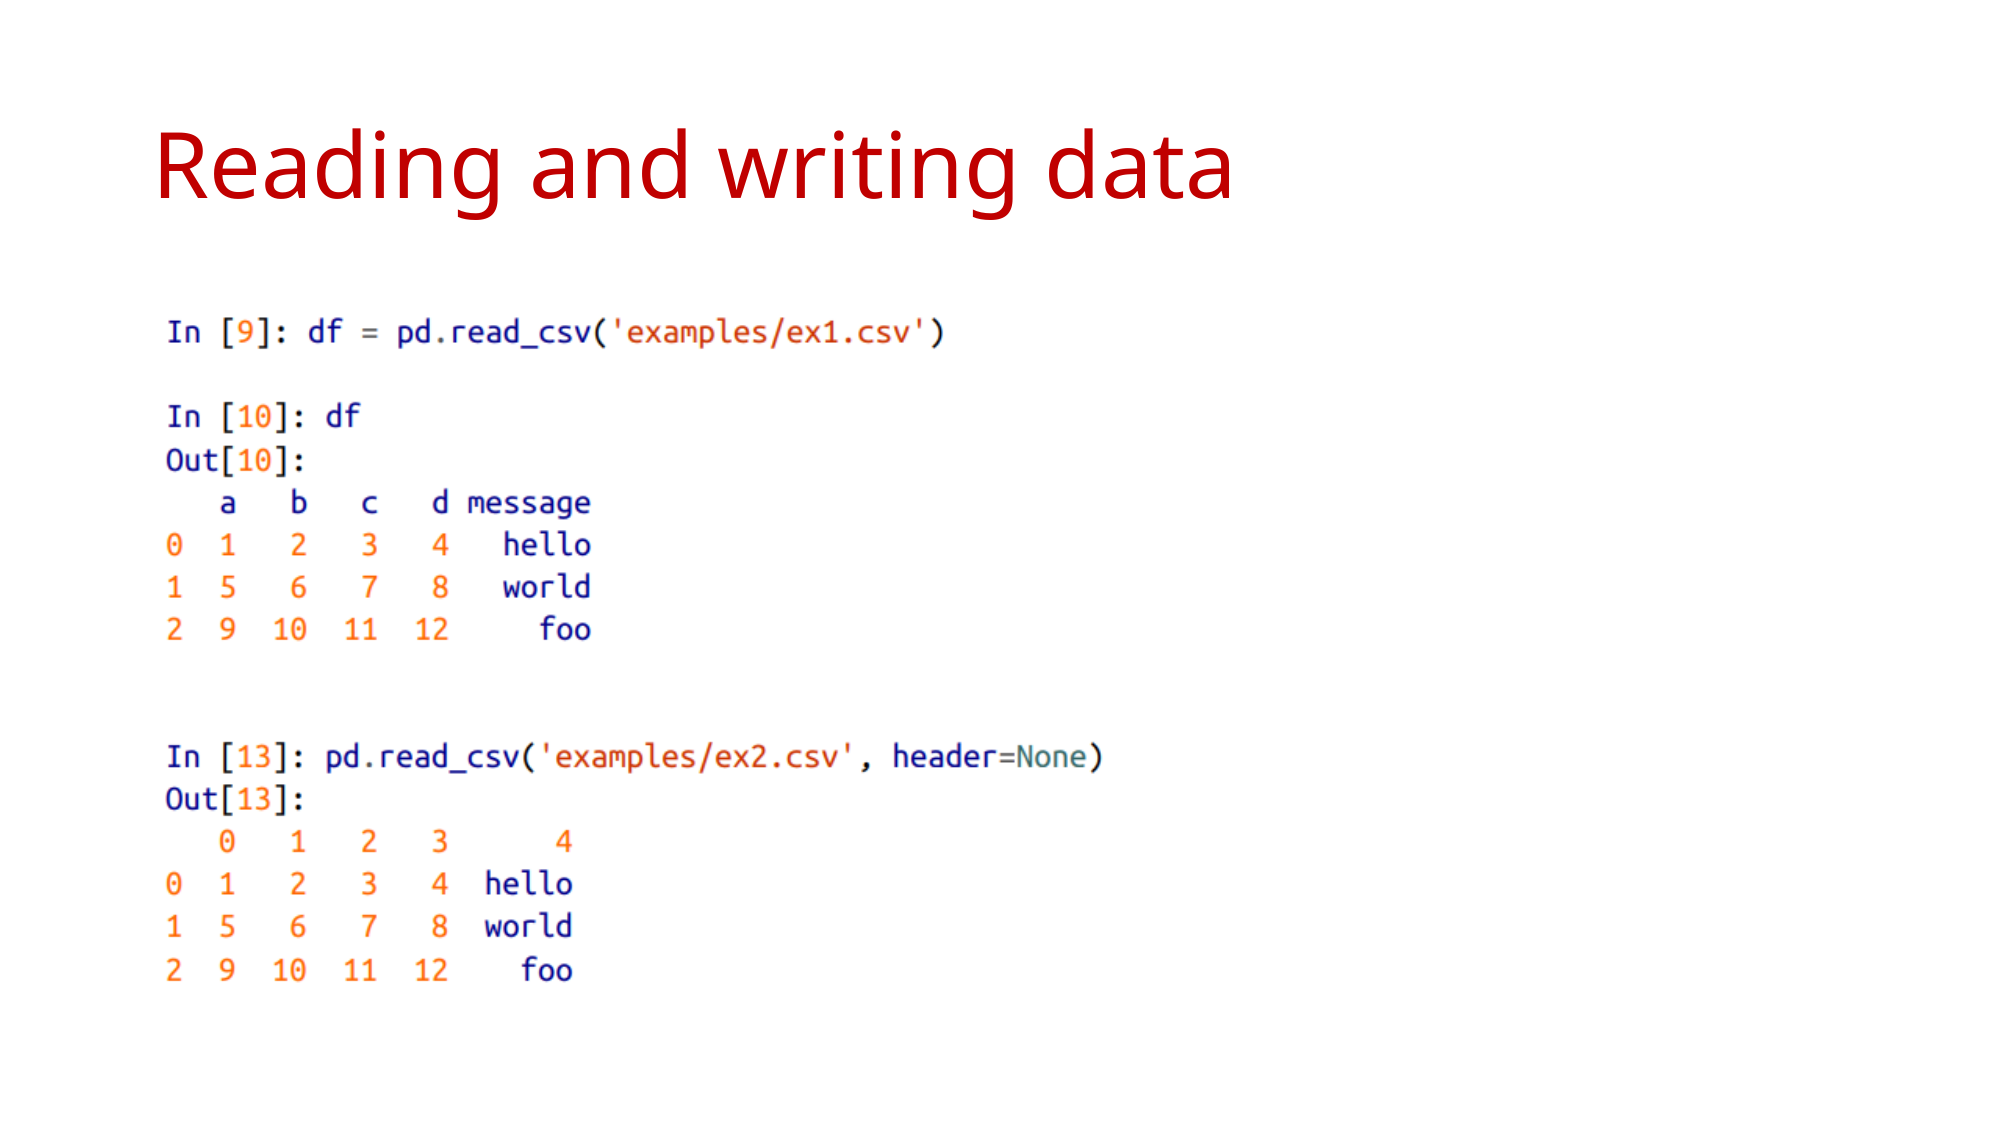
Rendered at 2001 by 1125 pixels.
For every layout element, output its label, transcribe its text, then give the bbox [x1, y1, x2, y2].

title Reading and writing data [137, 59, 1863, 278]
picture [150, 725, 1129, 989]
picture [150, 299, 965, 662]
